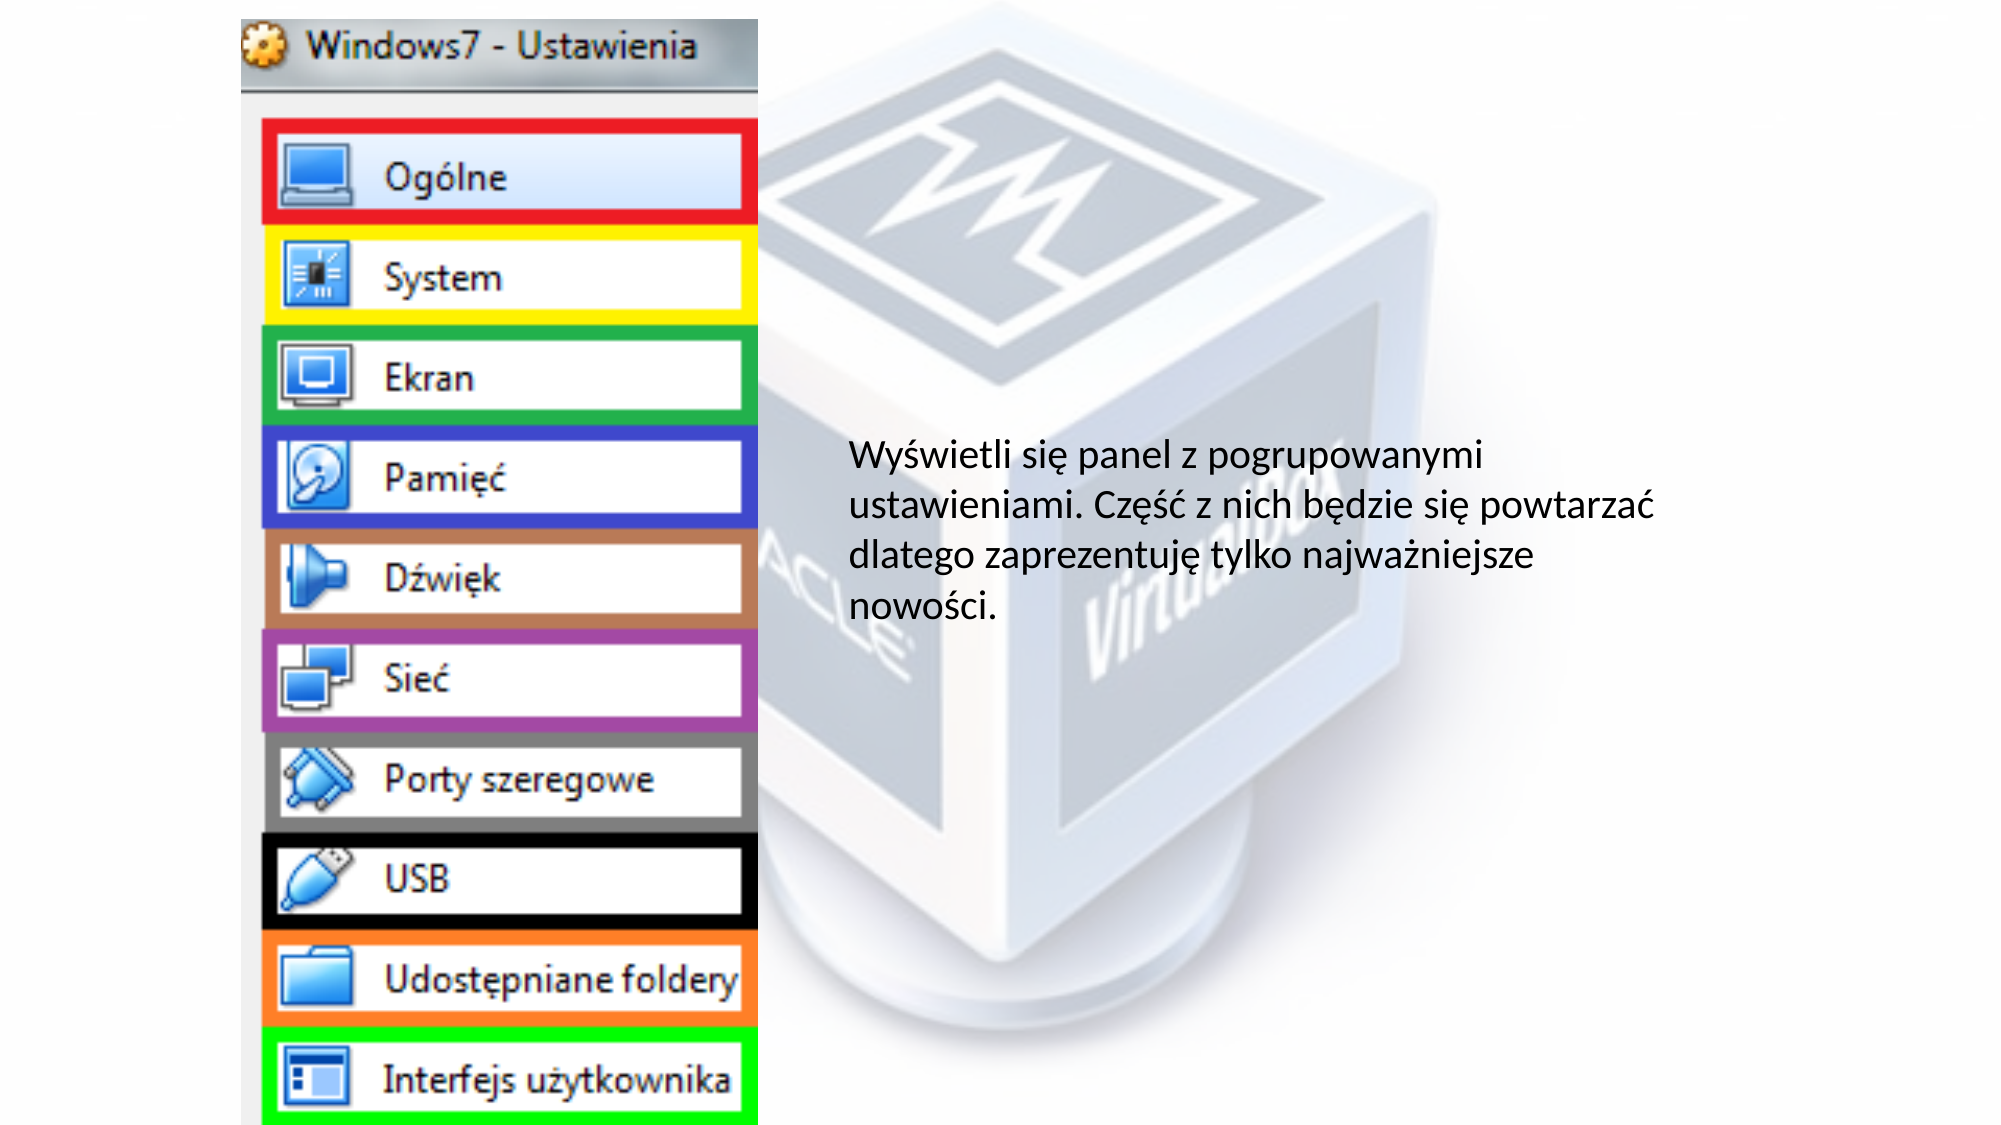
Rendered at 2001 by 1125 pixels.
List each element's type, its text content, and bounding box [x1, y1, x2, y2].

picture [241, 19, 759, 1125]
text_box Wyświetli się panel z pogrupowanymi ustawieniami. Część z nich będzie się powtarzać dlatego zaprezentuję tylko najważniejsze nowości. [833, 419, 1686, 635]
